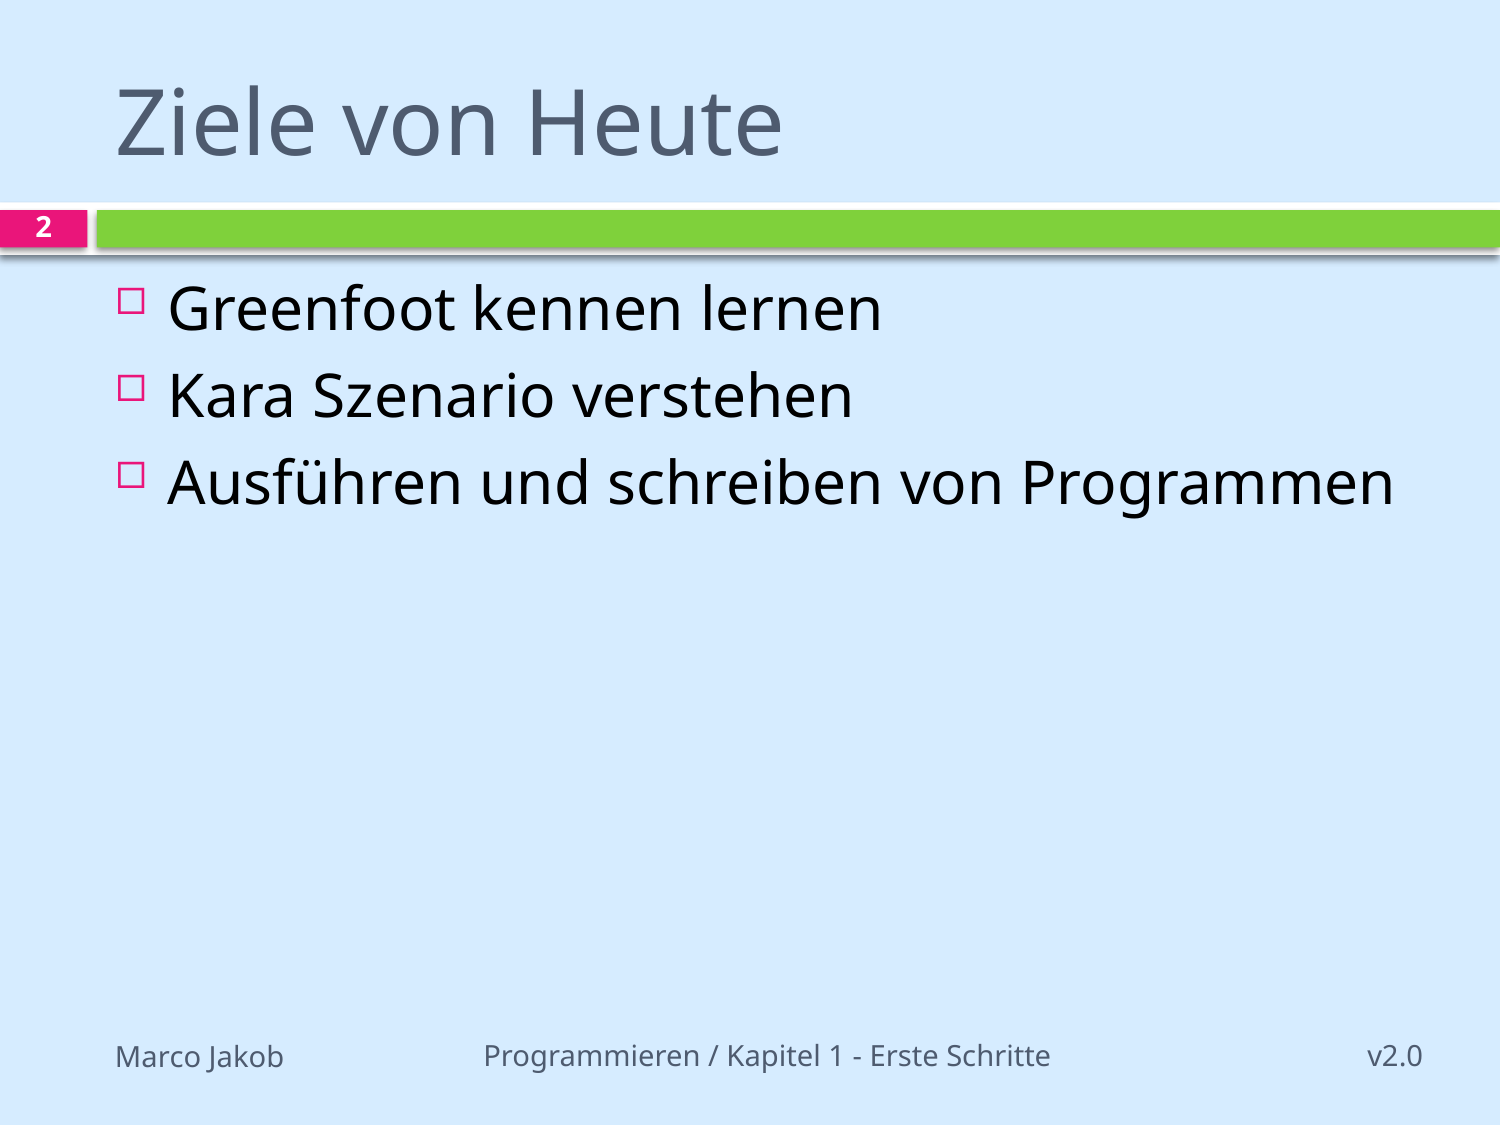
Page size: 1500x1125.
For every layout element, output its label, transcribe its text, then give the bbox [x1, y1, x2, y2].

slide_number v2.0 [1201, 1025, 1438, 1085]
list Greenfoot kennen lernen Kara Szenario verstehen Ausführen und schreiben von Programmen [100, 262, 1438, 1000]
slide_number 2 [0, 196, 88, 262]
footer Programmieren / Kapitel 1 - Erste Schritte [348, 1024, 1188, 1085]
title Ziele von Heute [100, 37, 1438, 200]
